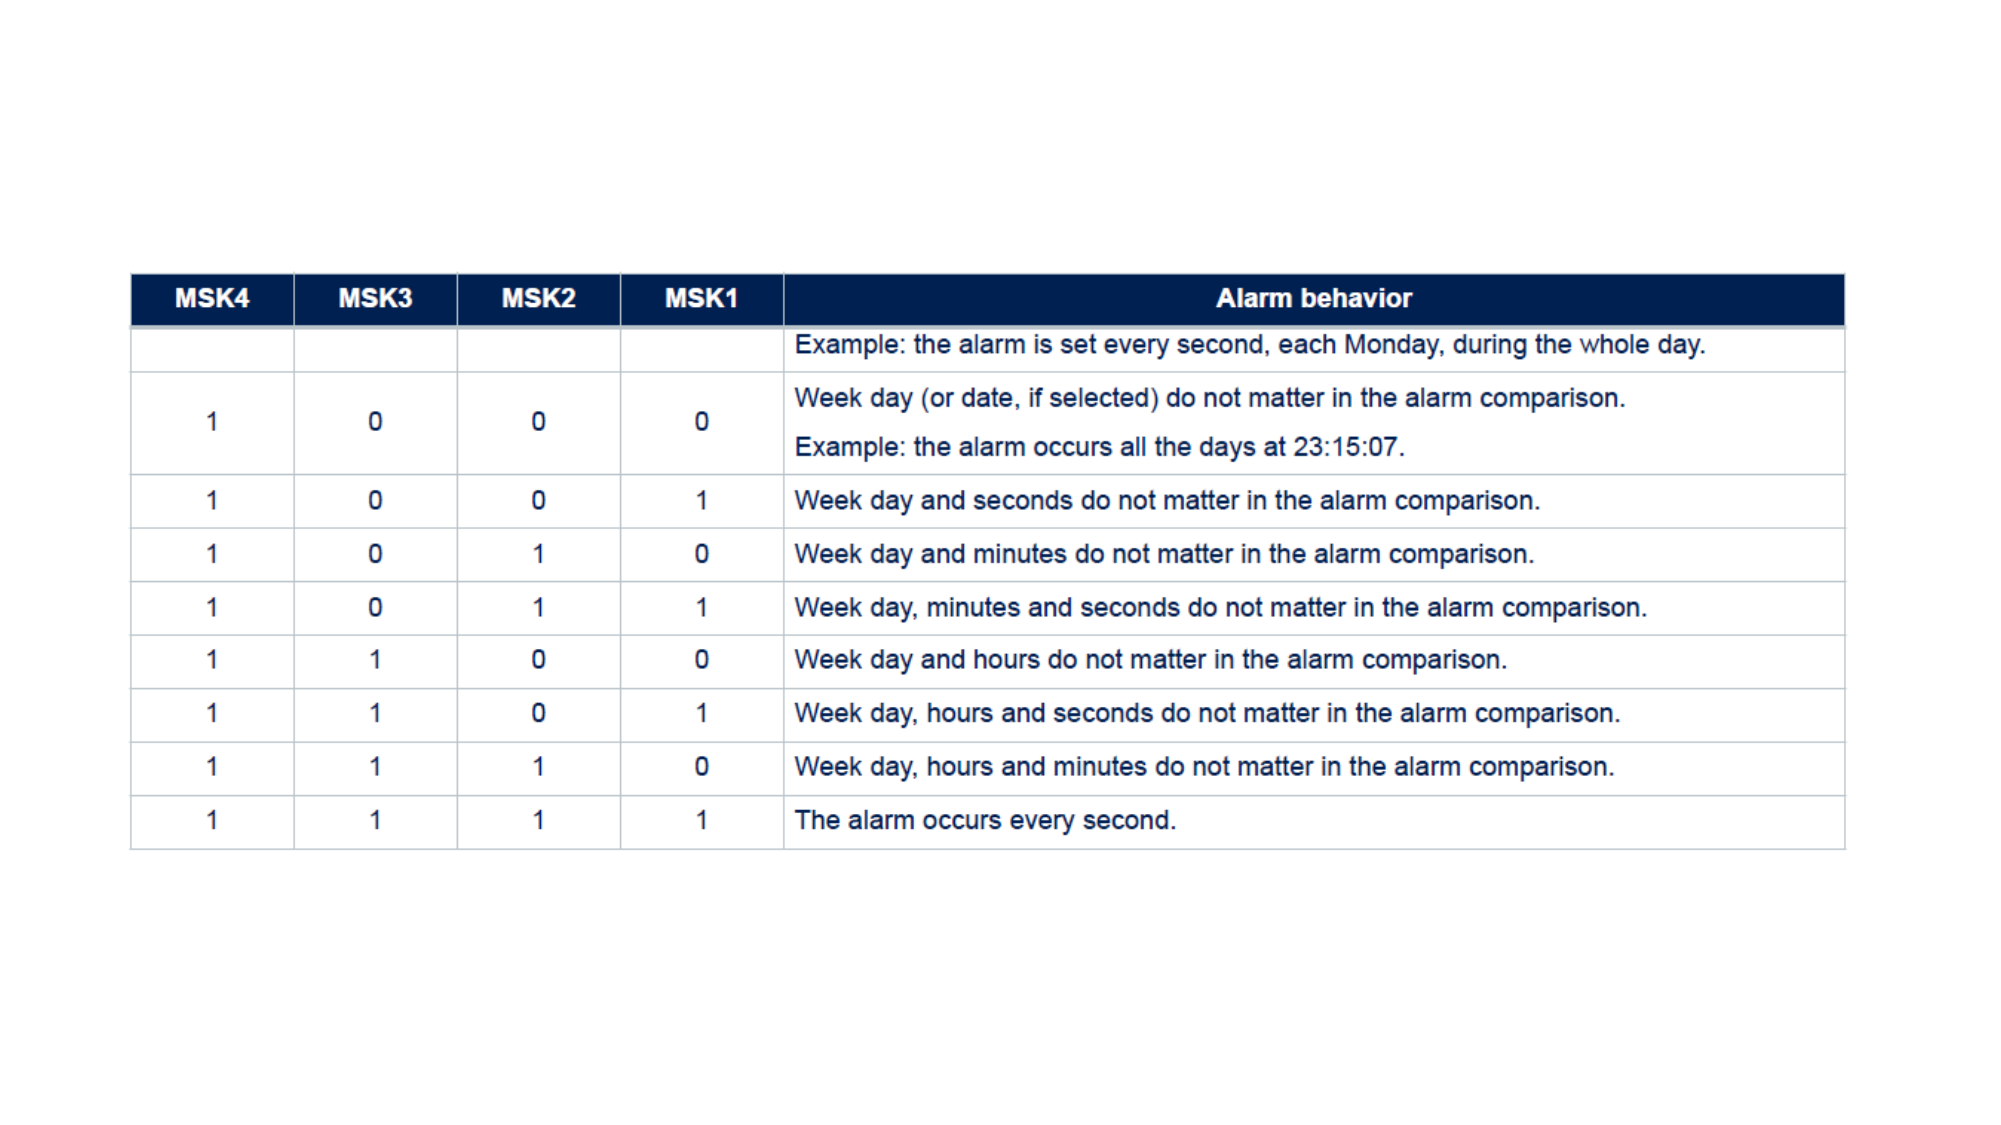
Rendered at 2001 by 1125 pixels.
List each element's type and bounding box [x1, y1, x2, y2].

list [120, 254, 1932, 871]
